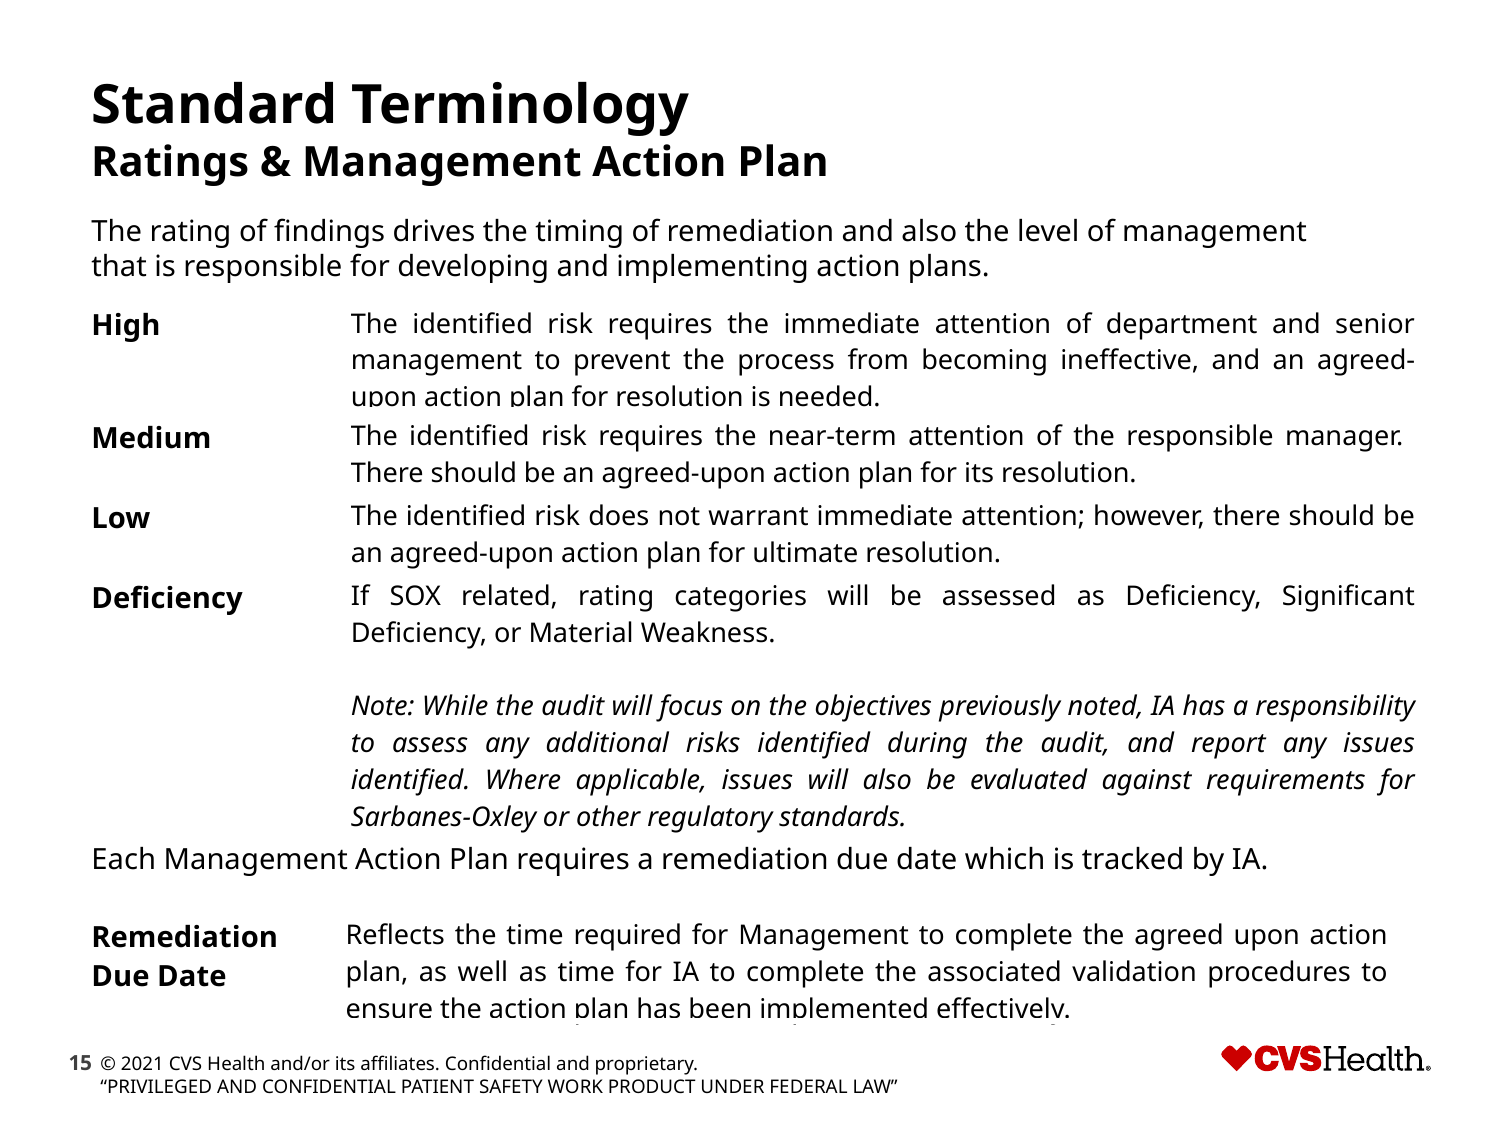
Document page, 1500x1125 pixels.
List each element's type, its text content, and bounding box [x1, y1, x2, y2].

text_box Standard Terminology Ratings & Management Action Plan [76, 62, 1163, 192]
table_header The identified risk requires the immediate attention of department and senior management to prevent the process from becoming ineffective, and an agreed-upon action plan for resolution is needed. [337, 298, 1429, 407]
text_box Each Management Action Plan requires a remediation due date which is tracked by IA. [91, 840, 1500, 876]
table_header Reflects the time required for Management to complete the agreed upon action plan, as well as time for IA to complete the associated validation procedures to ensure the action plan has been implemented effectively. [331, 909, 1401, 1018]
table_cell The identified risk does not warrant immediate attention; however, there should be an agreed-upon action plan for ultimate resolution. [337, 490, 1429, 569]
table_cell Medium [77, 412, 335, 489]
table_cell The identified risk requires the near-term attention of the responsible manager. There should be an agreed-upon action plan for its resolution. [337, 412, 1429, 489]
table_cell Deficiency [77, 570, 335, 843]
table_cell Low [77, 490, 335, 569]
table_header High [77, 298, 335, 407]
text_box The rating of findings drives the timing of remediation and also the level of management that is responsible for developing and implementing action plans. [91, 212, 1317, 283]
table_cell If SOX related, rating categories will be assessed as Deficiency, Significant Deficiency, or Material Weakness. Note: While the audit will focus on the objectives previously noted, IA has a responsibility to assess any additional risks identified during the audit, and report any issues identified. Where applicable, issues will also be evaluated against requirements for Sarbanes-Oxley or other regulatory standards. [337, 570, 1429, 840]
table_header Remediation Due Date [77, 909, 330, 1018]
text_box © 2021 CVS Health and/or its affiliates. Confidential and proprietary. “PRIVILEGED AND CONFIDENTIAL PATIENT SAFETY WORK PRODUCT UNDER FEDERAL LAW” [100, 1052, 1093, 1098]
